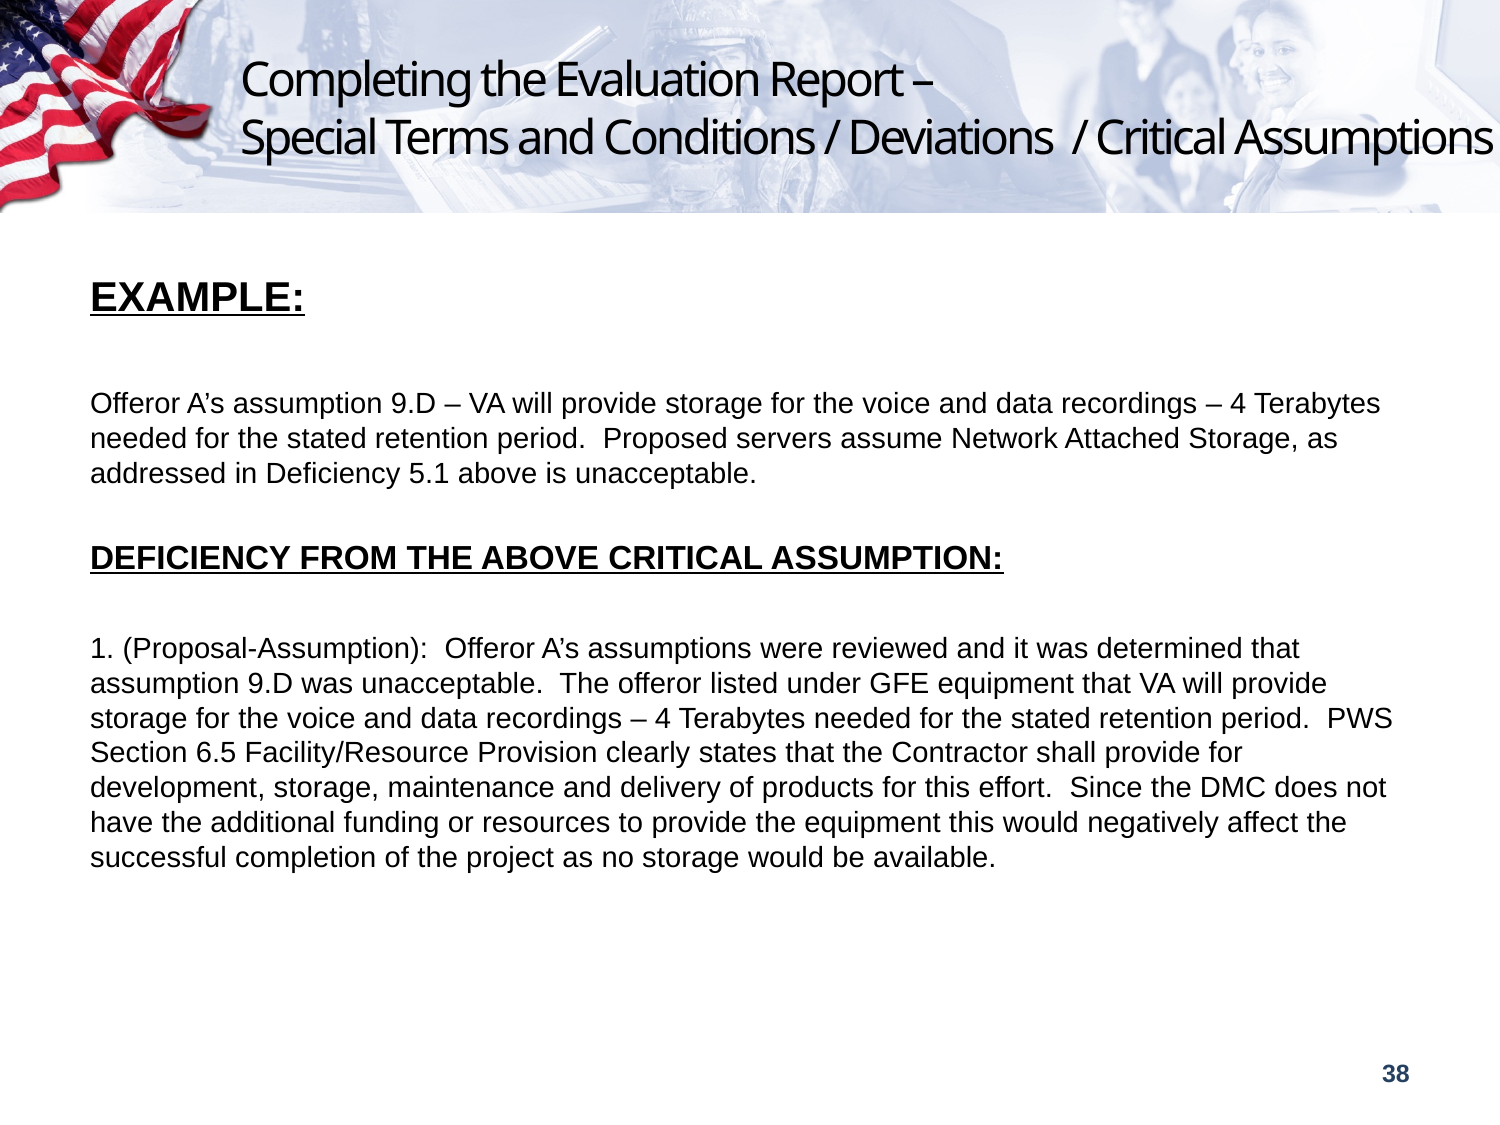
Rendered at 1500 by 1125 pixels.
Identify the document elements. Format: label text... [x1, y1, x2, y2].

slide_number 38 [1074, 1042, 1425, 1103]
title Completing the Evaluation Report – Special Terms and Conditions / Deviations / Critical Assumptions [225, 12, 1500, 200]
picture [0, 0, 1500, 213]
list EXAMPLE: Offeror A’s assumption 9.D – VA will provide storage for the voice and data recordings – 4 Terabytes needed for the stated retention period. Proposed servers assume Network Attached Storage, as addressed in Deficiency 5.1 above is unacceptable. DEFICIENCY FROM THE ABOVE CRITICAL ASSUMPTION: 1. (Proposal-Assumption): Offeror A’s assumptions were reviewed and it was determined that assumption 9.D was unacceptable. The offeror listed under GFE equipment that VA will provide storage for the voice and data recordings – 4 Terabytes needed for the stated retention period. PWS Section 6.5 Facility/Resource Provision clearly states that the Contractor shall provide for development, storage, maintenance and delivery of products for this effort. Since the DMC does not have the additional funding or resources to provide the equipment this would negatively affect the successful completion of the project as no storage would be available. [75, 262, 1425, 1005]
